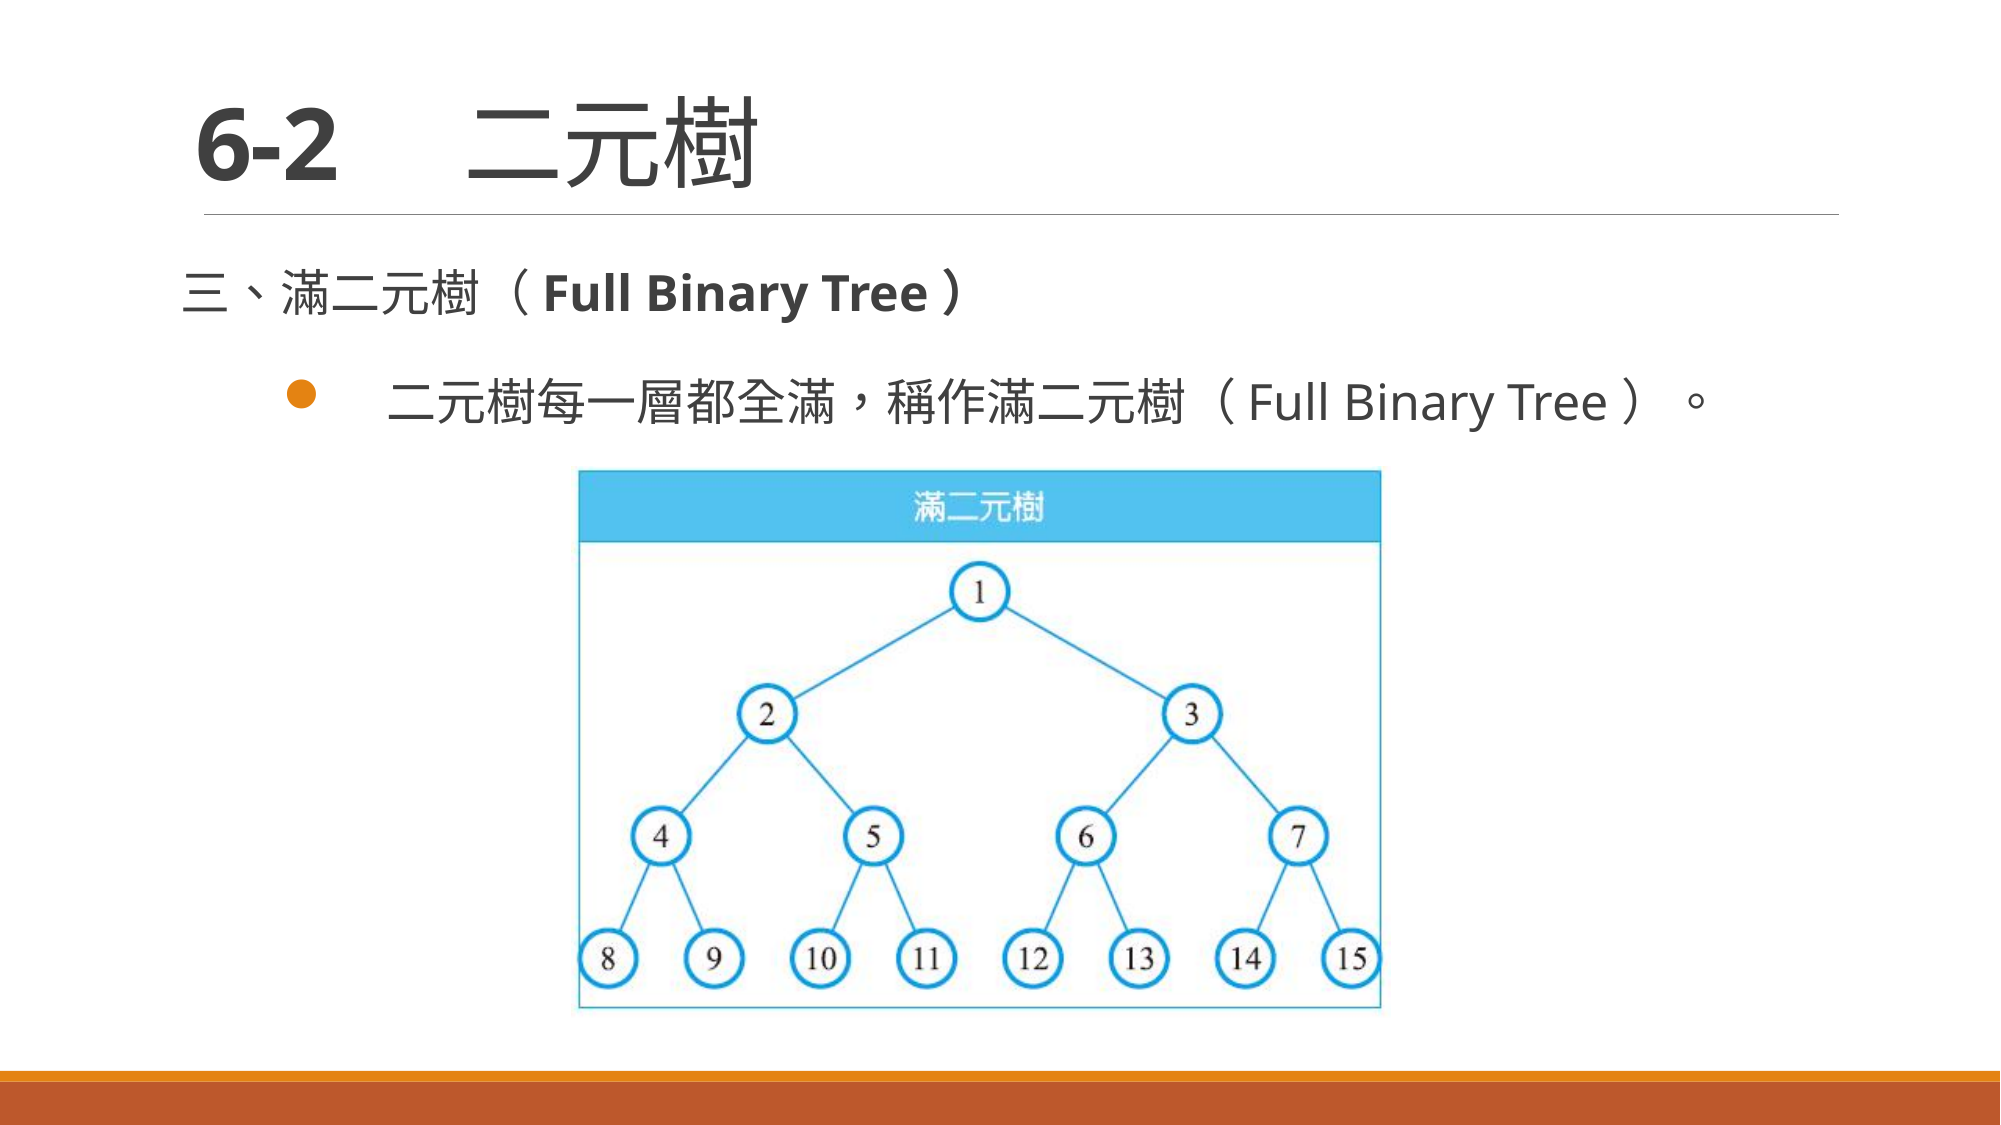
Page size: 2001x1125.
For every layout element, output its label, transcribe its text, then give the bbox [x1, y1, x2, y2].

picture [570, 465, 1391, 1019]
title 6-2 二元樹 [180, 47, 1830, 209]
list 三、滿二元樹（Full Binary Tree） 二元樹每一層都全滿，稱作滿二元樹（Full Binary Tree）。 [180, 224, 1830, 1033]
